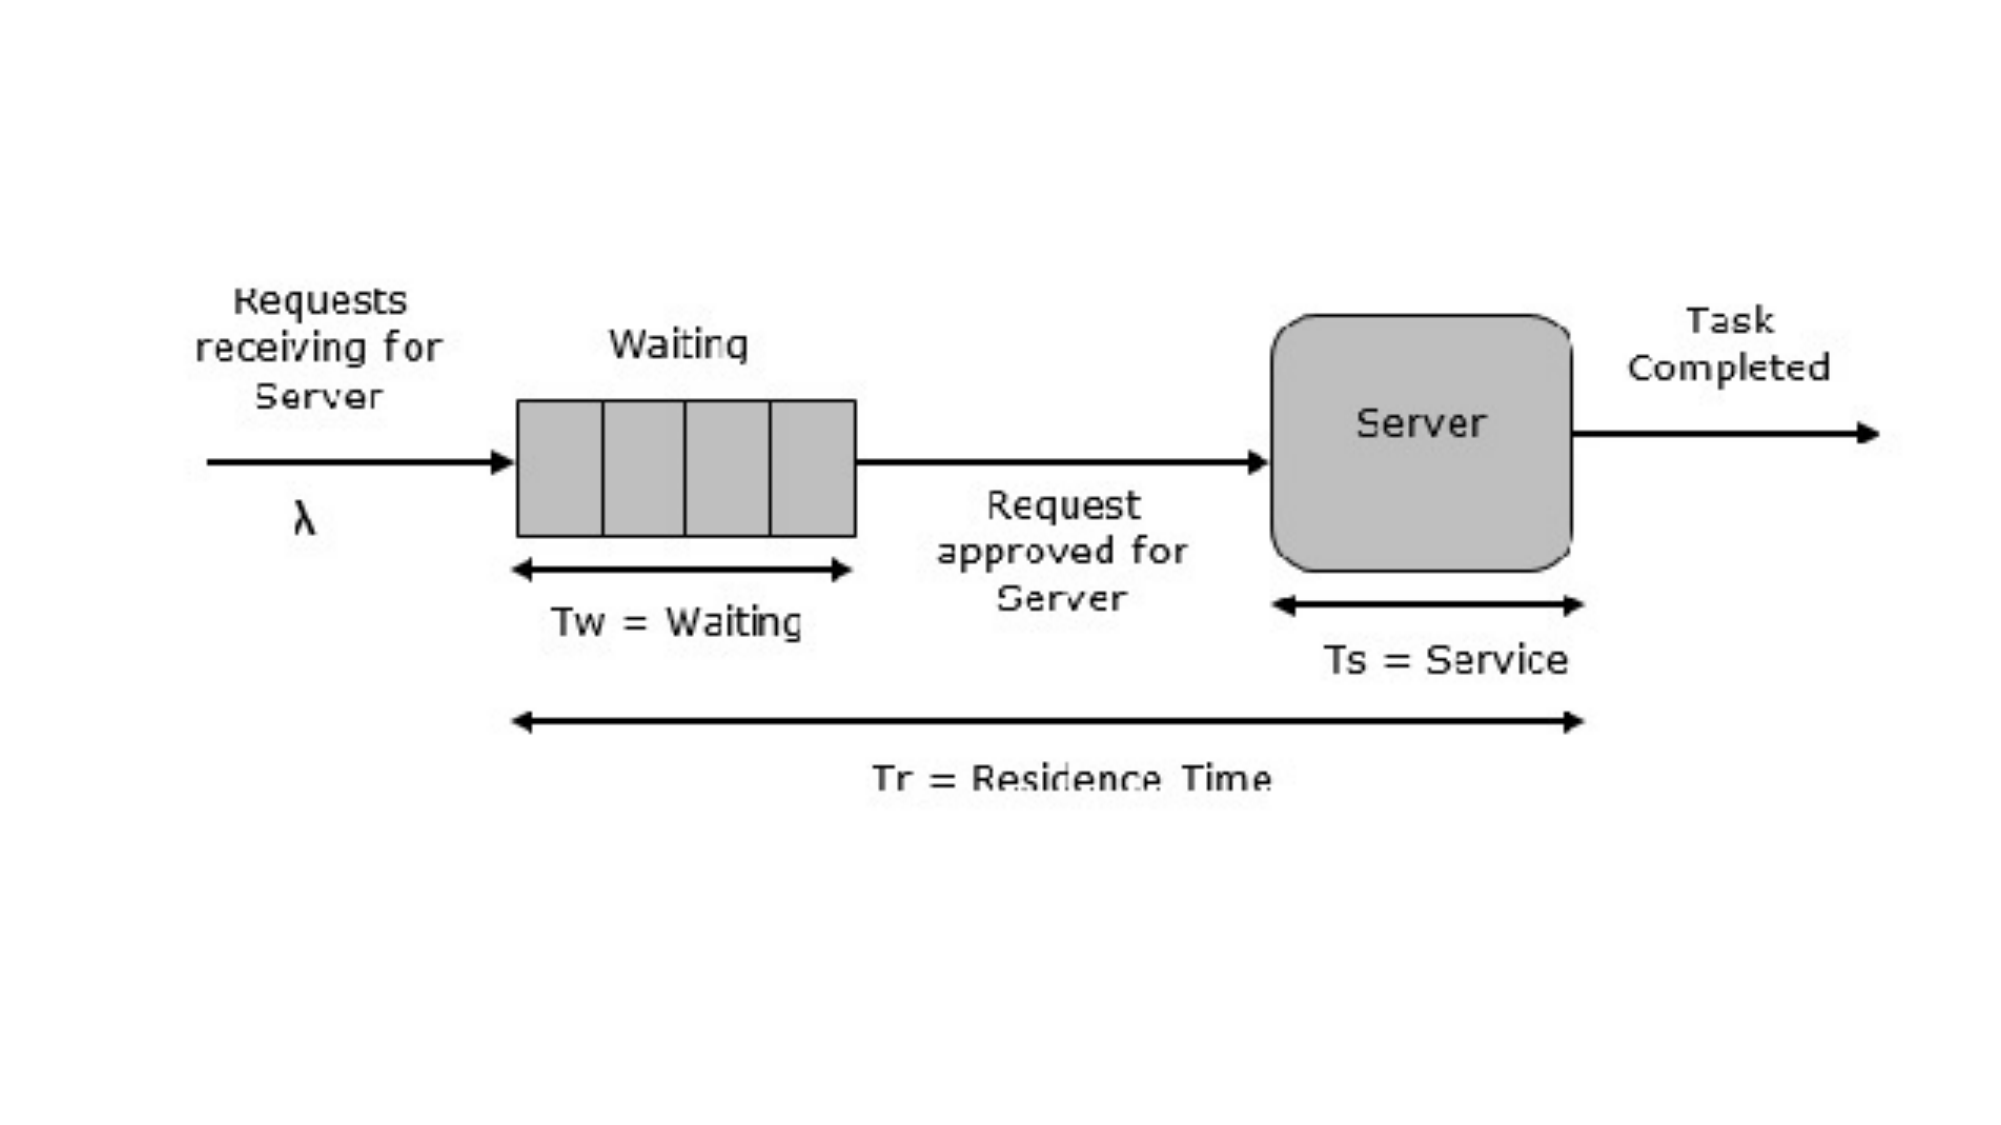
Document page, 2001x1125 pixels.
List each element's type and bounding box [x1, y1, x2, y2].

list [85, 154, 1915, 820]
